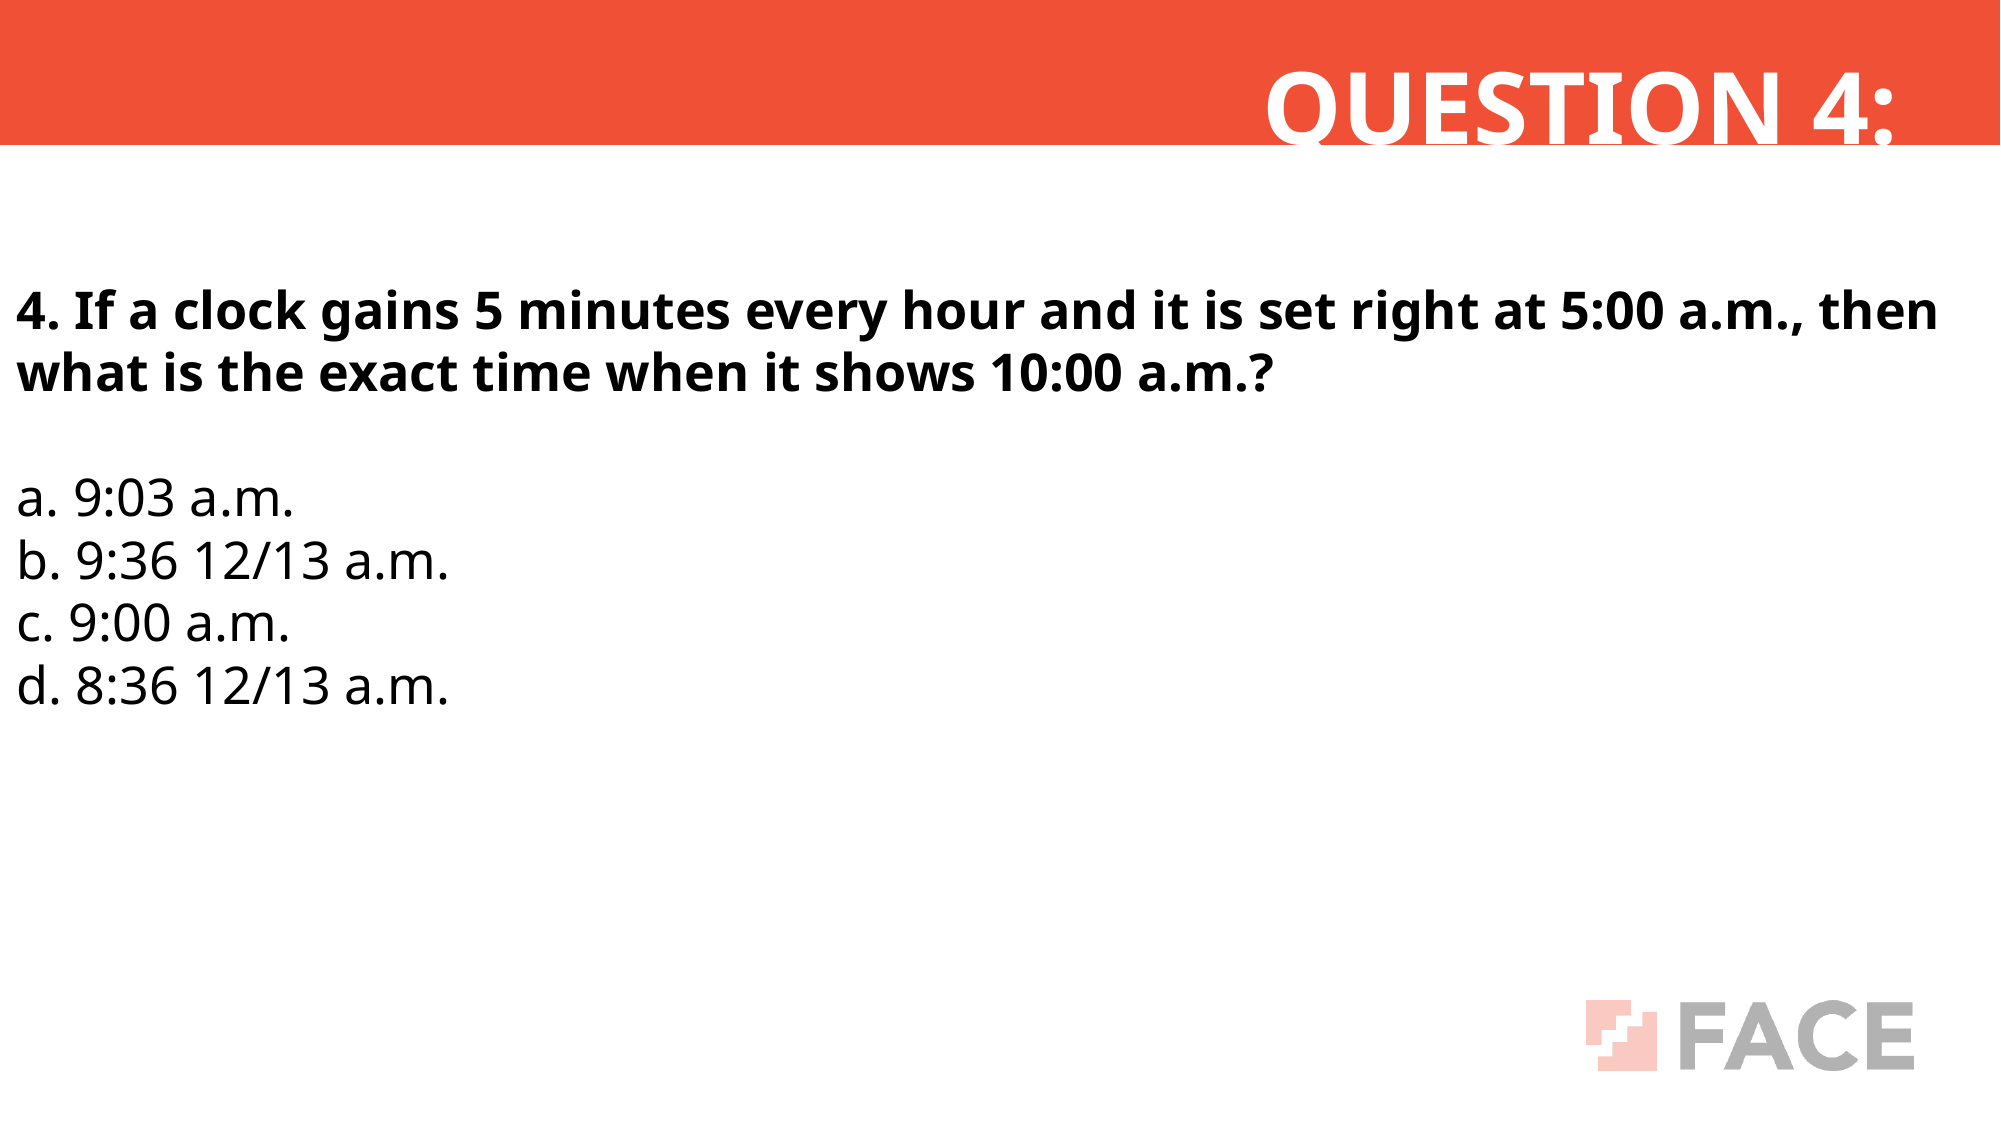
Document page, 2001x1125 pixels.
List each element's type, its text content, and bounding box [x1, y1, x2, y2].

text_box QUESTION 4: [638, 37, 1914, 173]
picture [1586, 1000, 1914, 1072]
text_box 4. If a clock gains 5 minutes every hour and it is set right at 5:00 a.m., then what is the exact time when it shows 10:00 a.m.? a. 9:03 a.m. b. 9:36 12/13 a.m. c. 9:00 a.m. d. 8:36 12/13 a.m. [1, 269, 2000, 722]
text_box [0, 0, 2000, 147]
